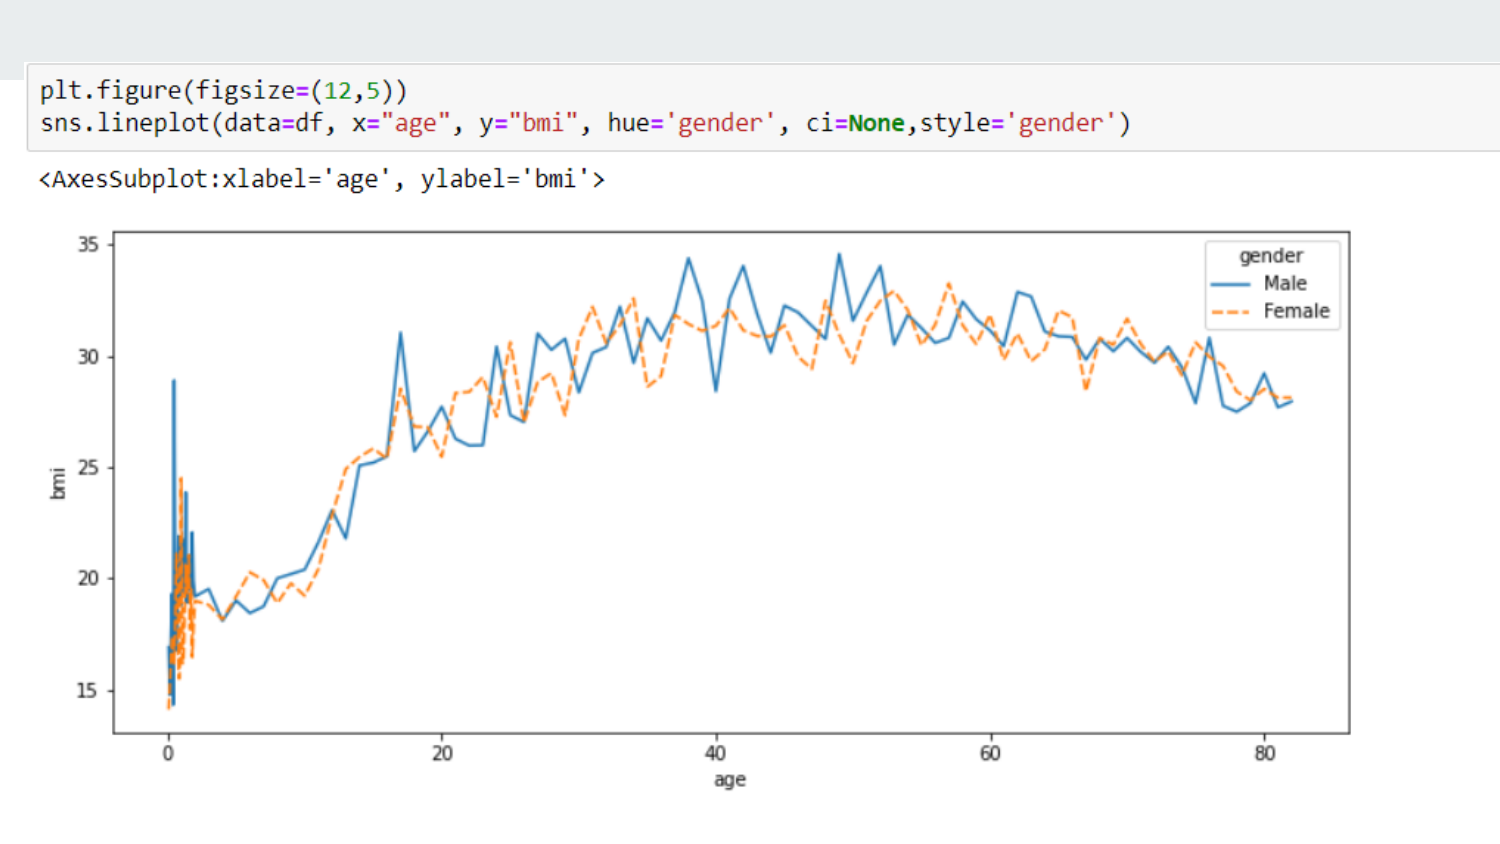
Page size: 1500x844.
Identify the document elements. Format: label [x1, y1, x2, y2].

picture [24, 62, 1500, 831]
